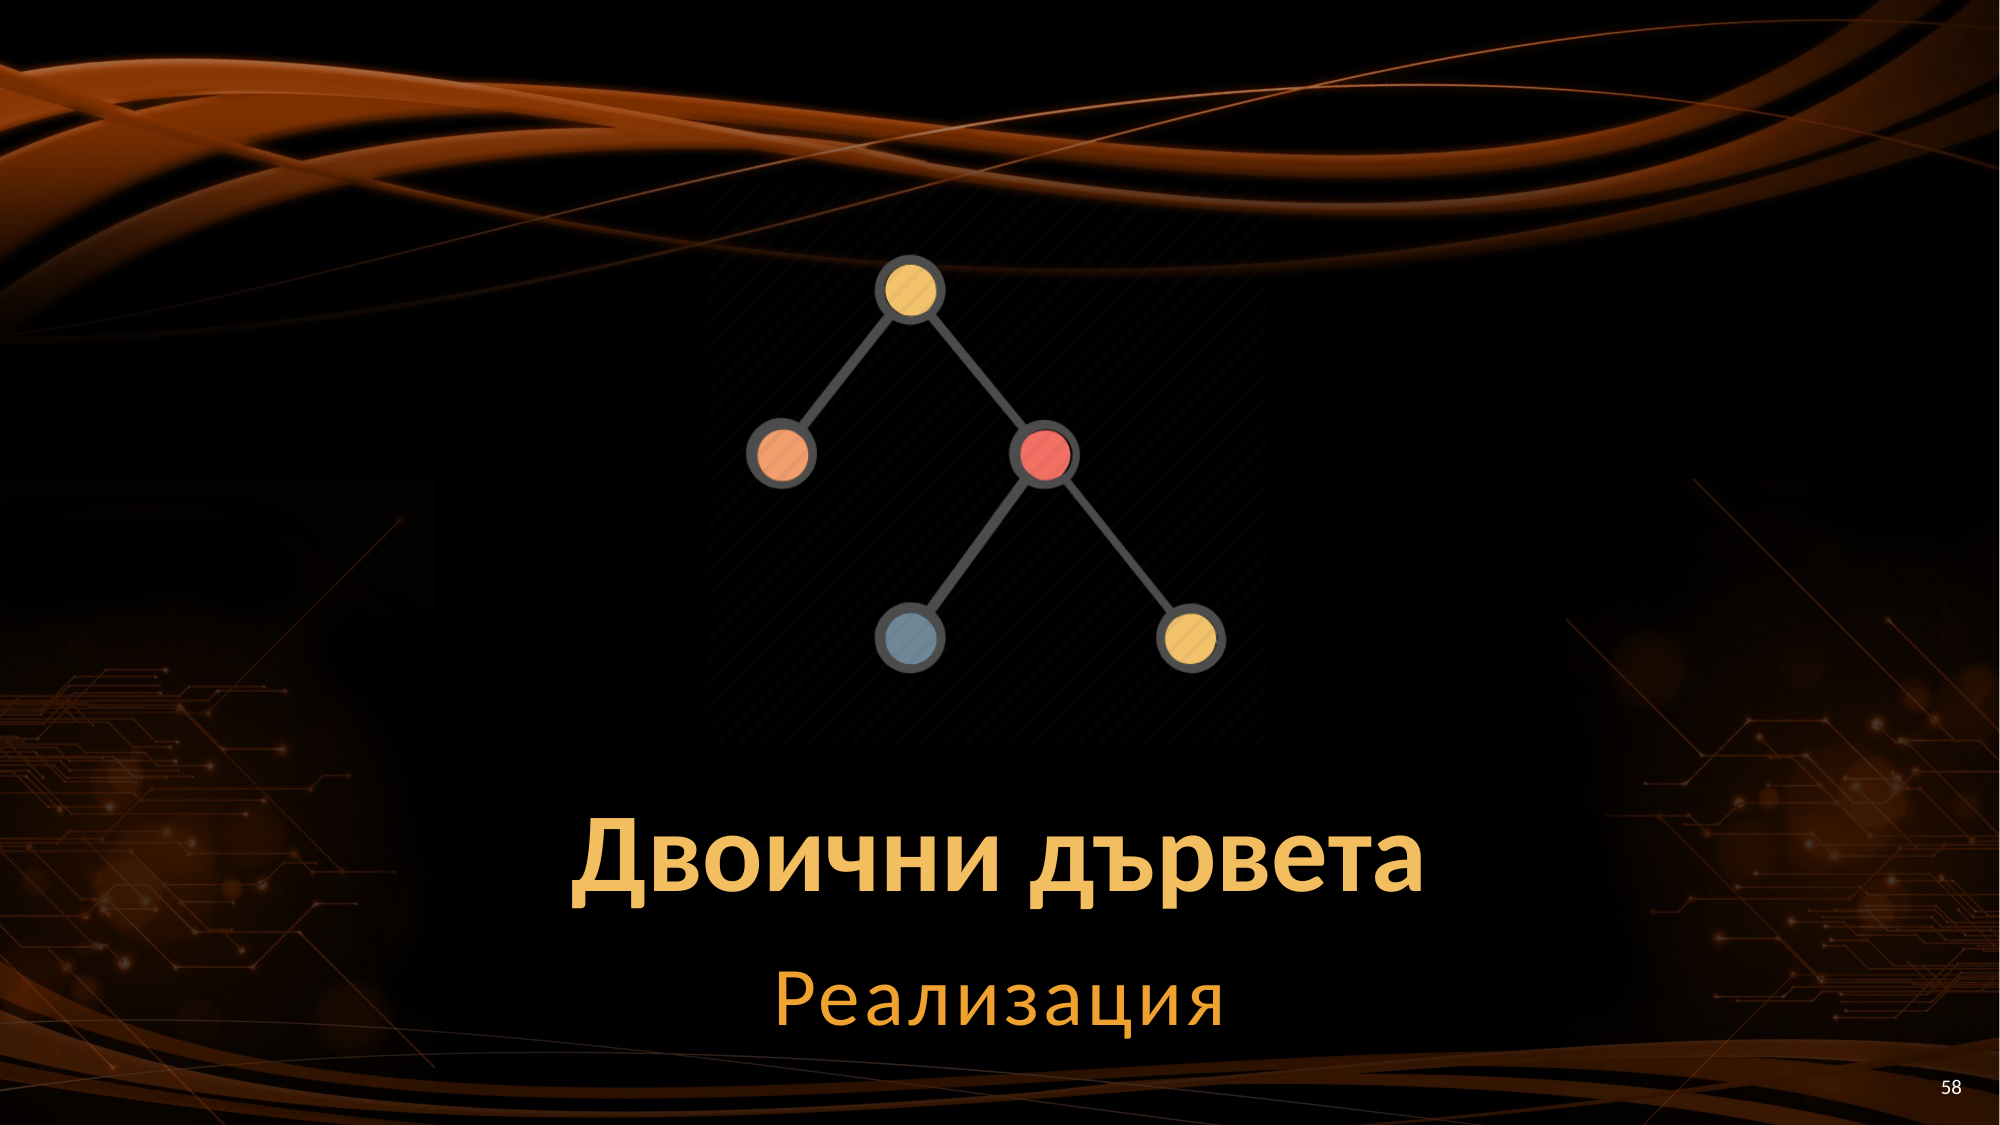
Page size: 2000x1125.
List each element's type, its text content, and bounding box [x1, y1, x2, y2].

list Реализация [149, 931, 1850, 1050]
title Двоични дървета [149, 787, 1850, 923]
text_box 58 [1897, 1070, 1968, 1103]
picture [0, 0, 2000, 1125]
